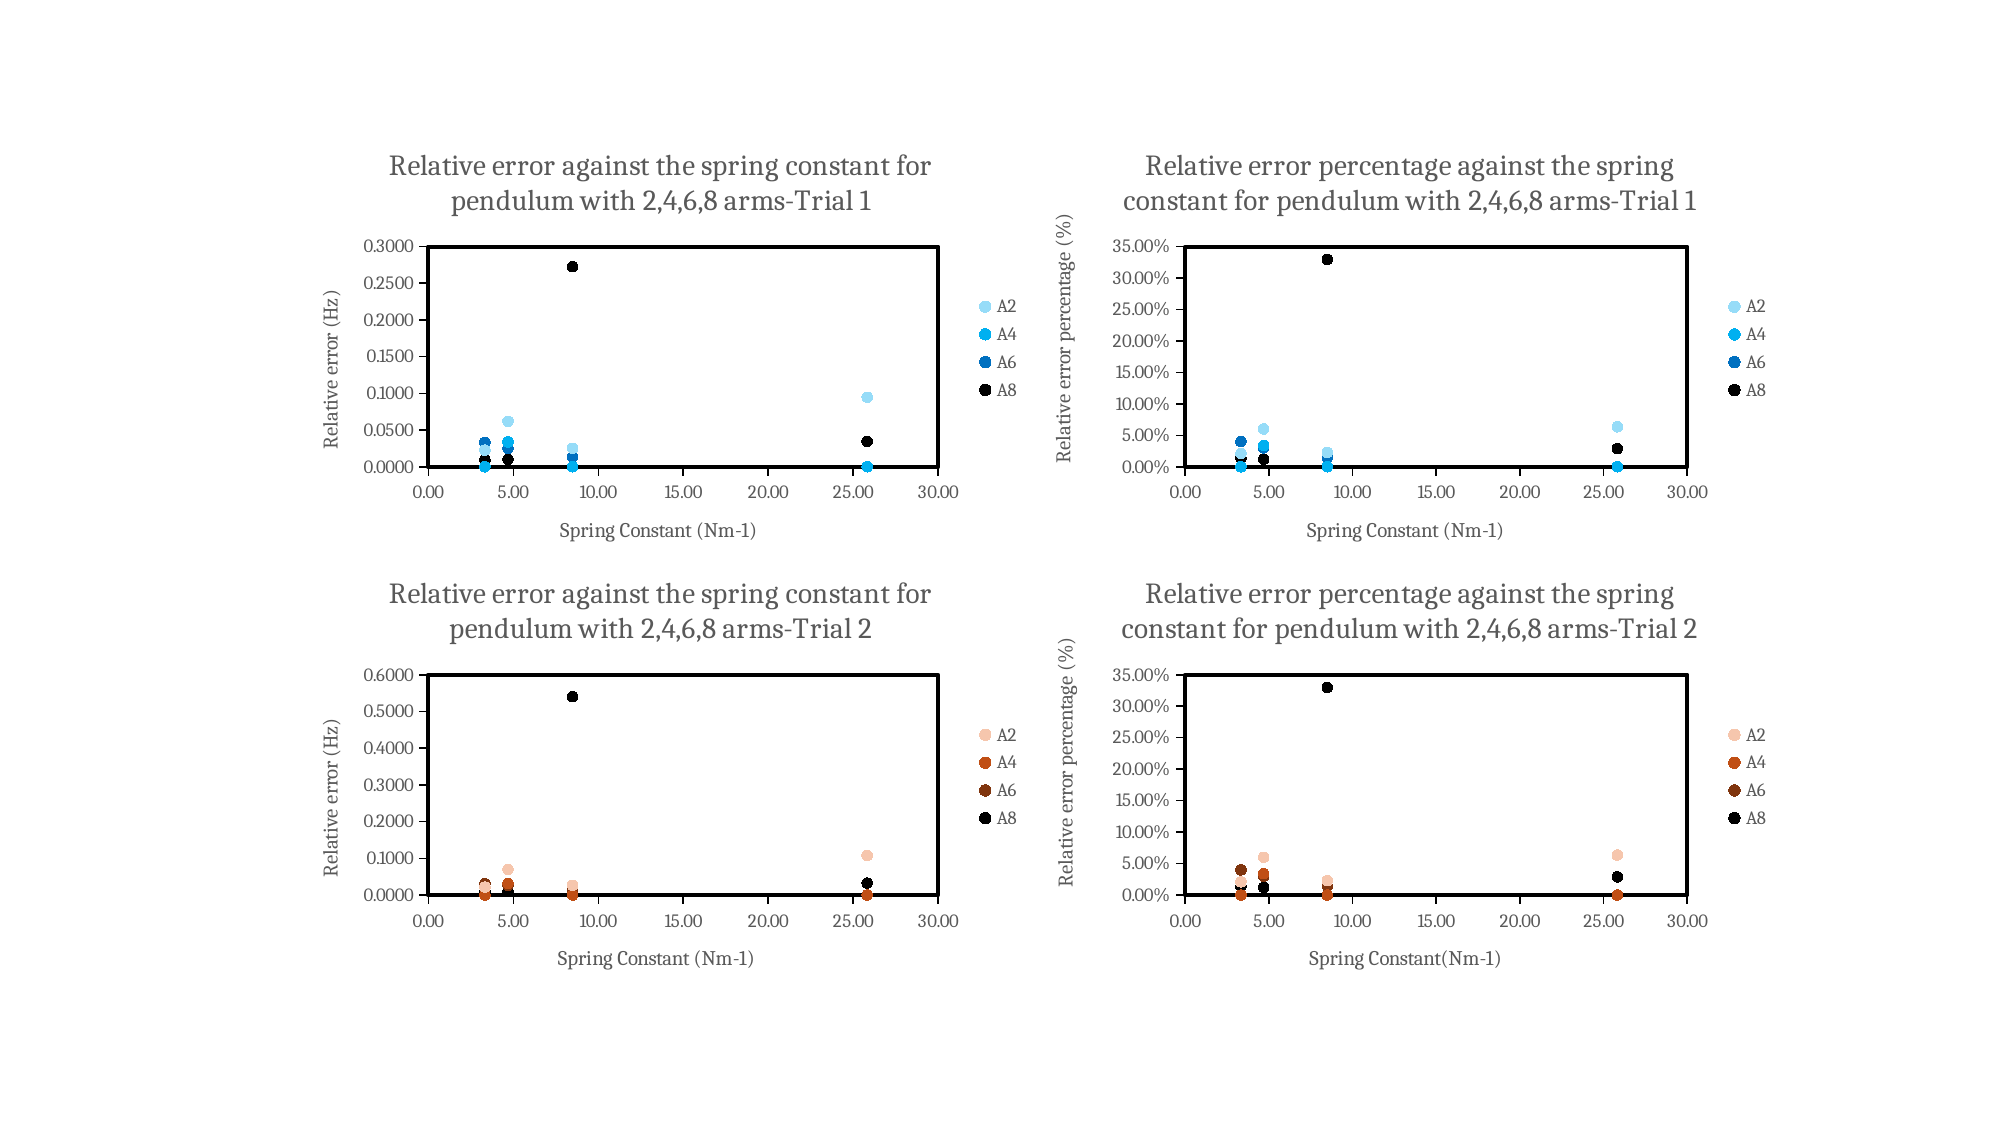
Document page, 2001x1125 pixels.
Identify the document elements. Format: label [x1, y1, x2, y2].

text_box [285, 122, 1786, 1003]
